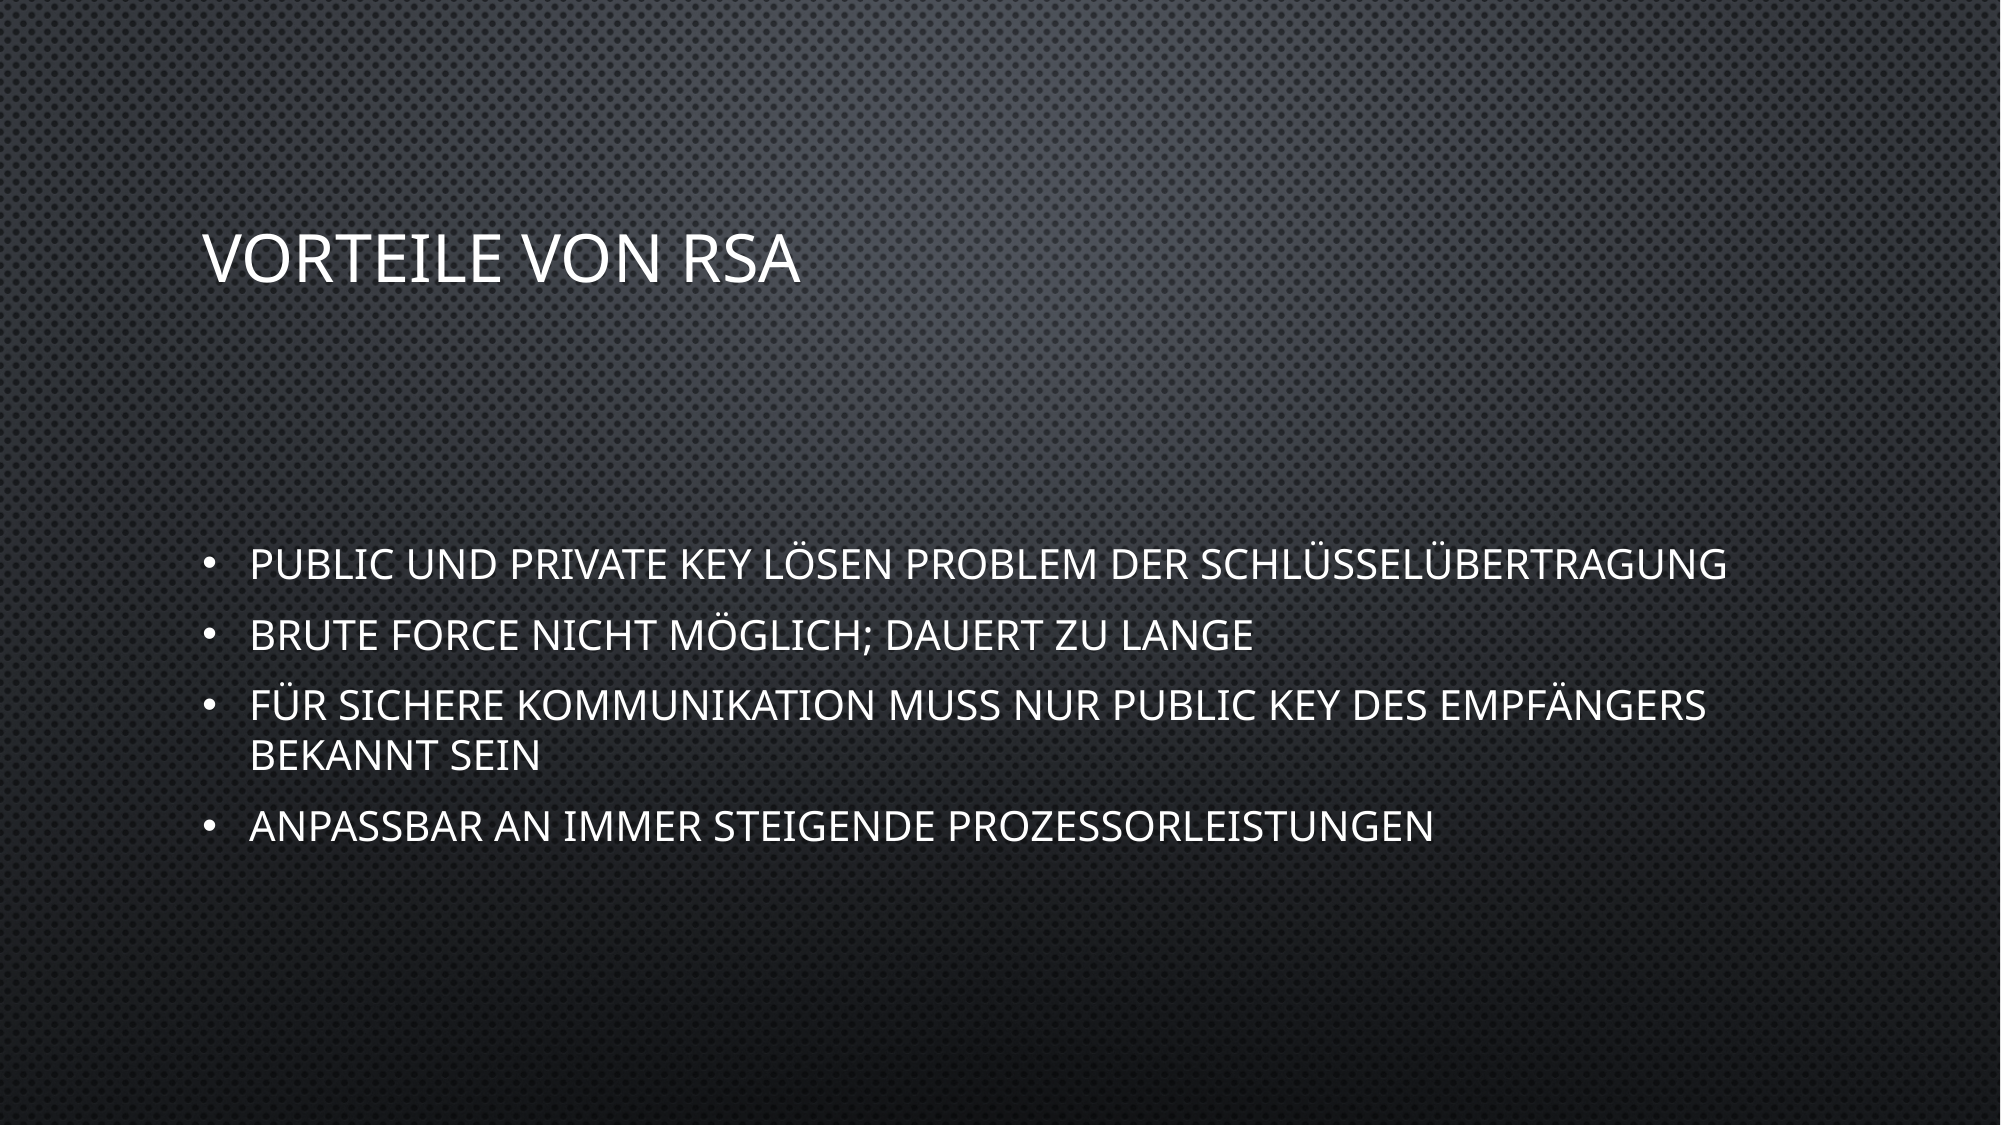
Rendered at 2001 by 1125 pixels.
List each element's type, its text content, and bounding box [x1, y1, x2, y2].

title Vorteile von RSA [187, 99, 1813, 413]
list Public und Private Key lösen Problem der Schlüsselübertragung Brute Force nicht möglich; dauert zu lange Für sichere Kommunikation muss nur Public Key des Empfängers bekannt sein Anpassbar an immer steigende Prozessorleistungen [187, 437, 1813, 950]
